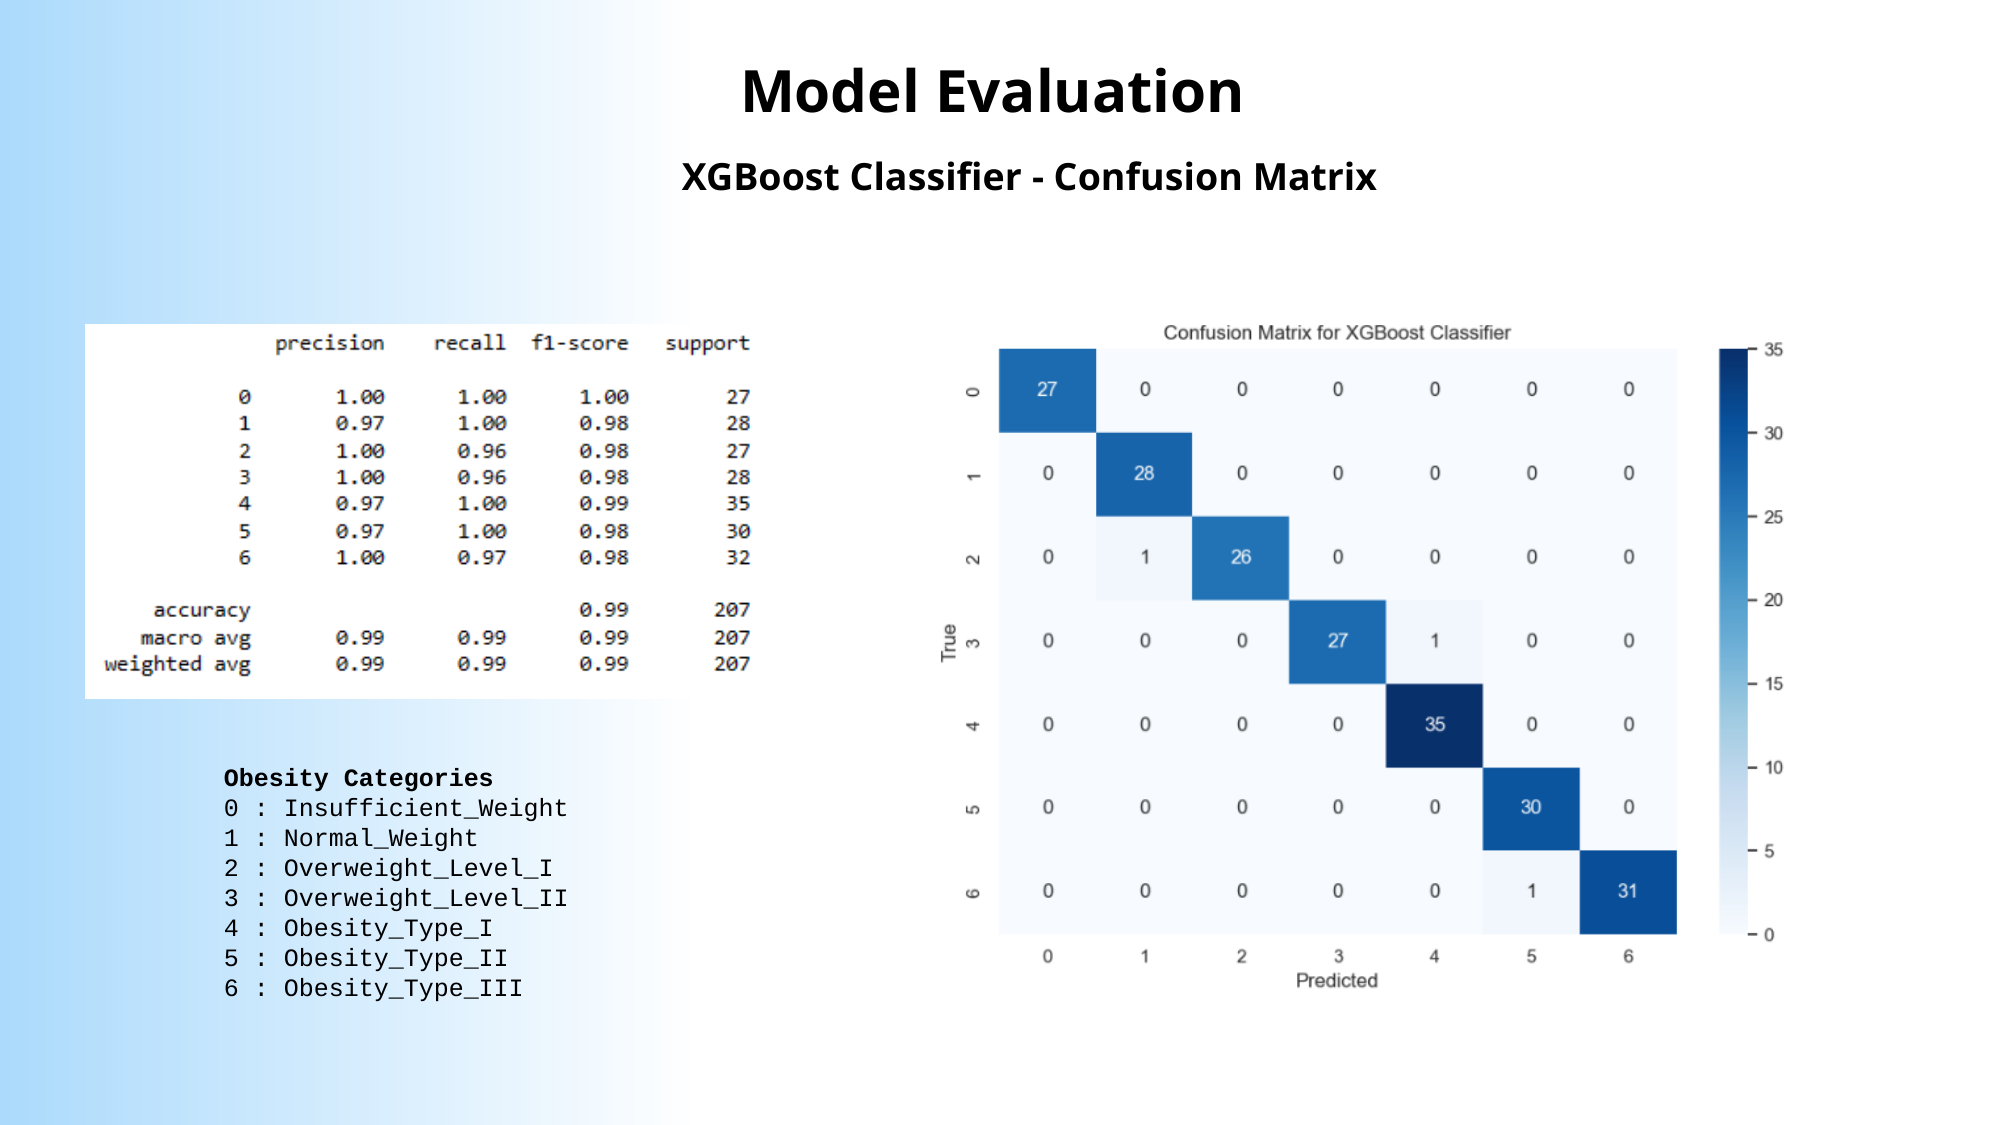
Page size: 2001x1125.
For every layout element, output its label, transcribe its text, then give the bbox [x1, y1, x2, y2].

picture [915, 302, 1816, 1013]
text_box Obesity Categories 0 : Insufficient_Weight 1 : Normal_Weight 2 : Overweight_Level_I 3 : Overweight_Level_II 4 : Obesity_Type_I 5 : Obesity_Type_II 6 : Obesity_Type_III [209, 754, 635, 1039]
text_box XGBoost Classifier - Confusion Matrix [472, 145, 1588, 206]
picture [85, 324, 859, 700]
text_box Model Evaluation [591, 46, 1409, 132]
